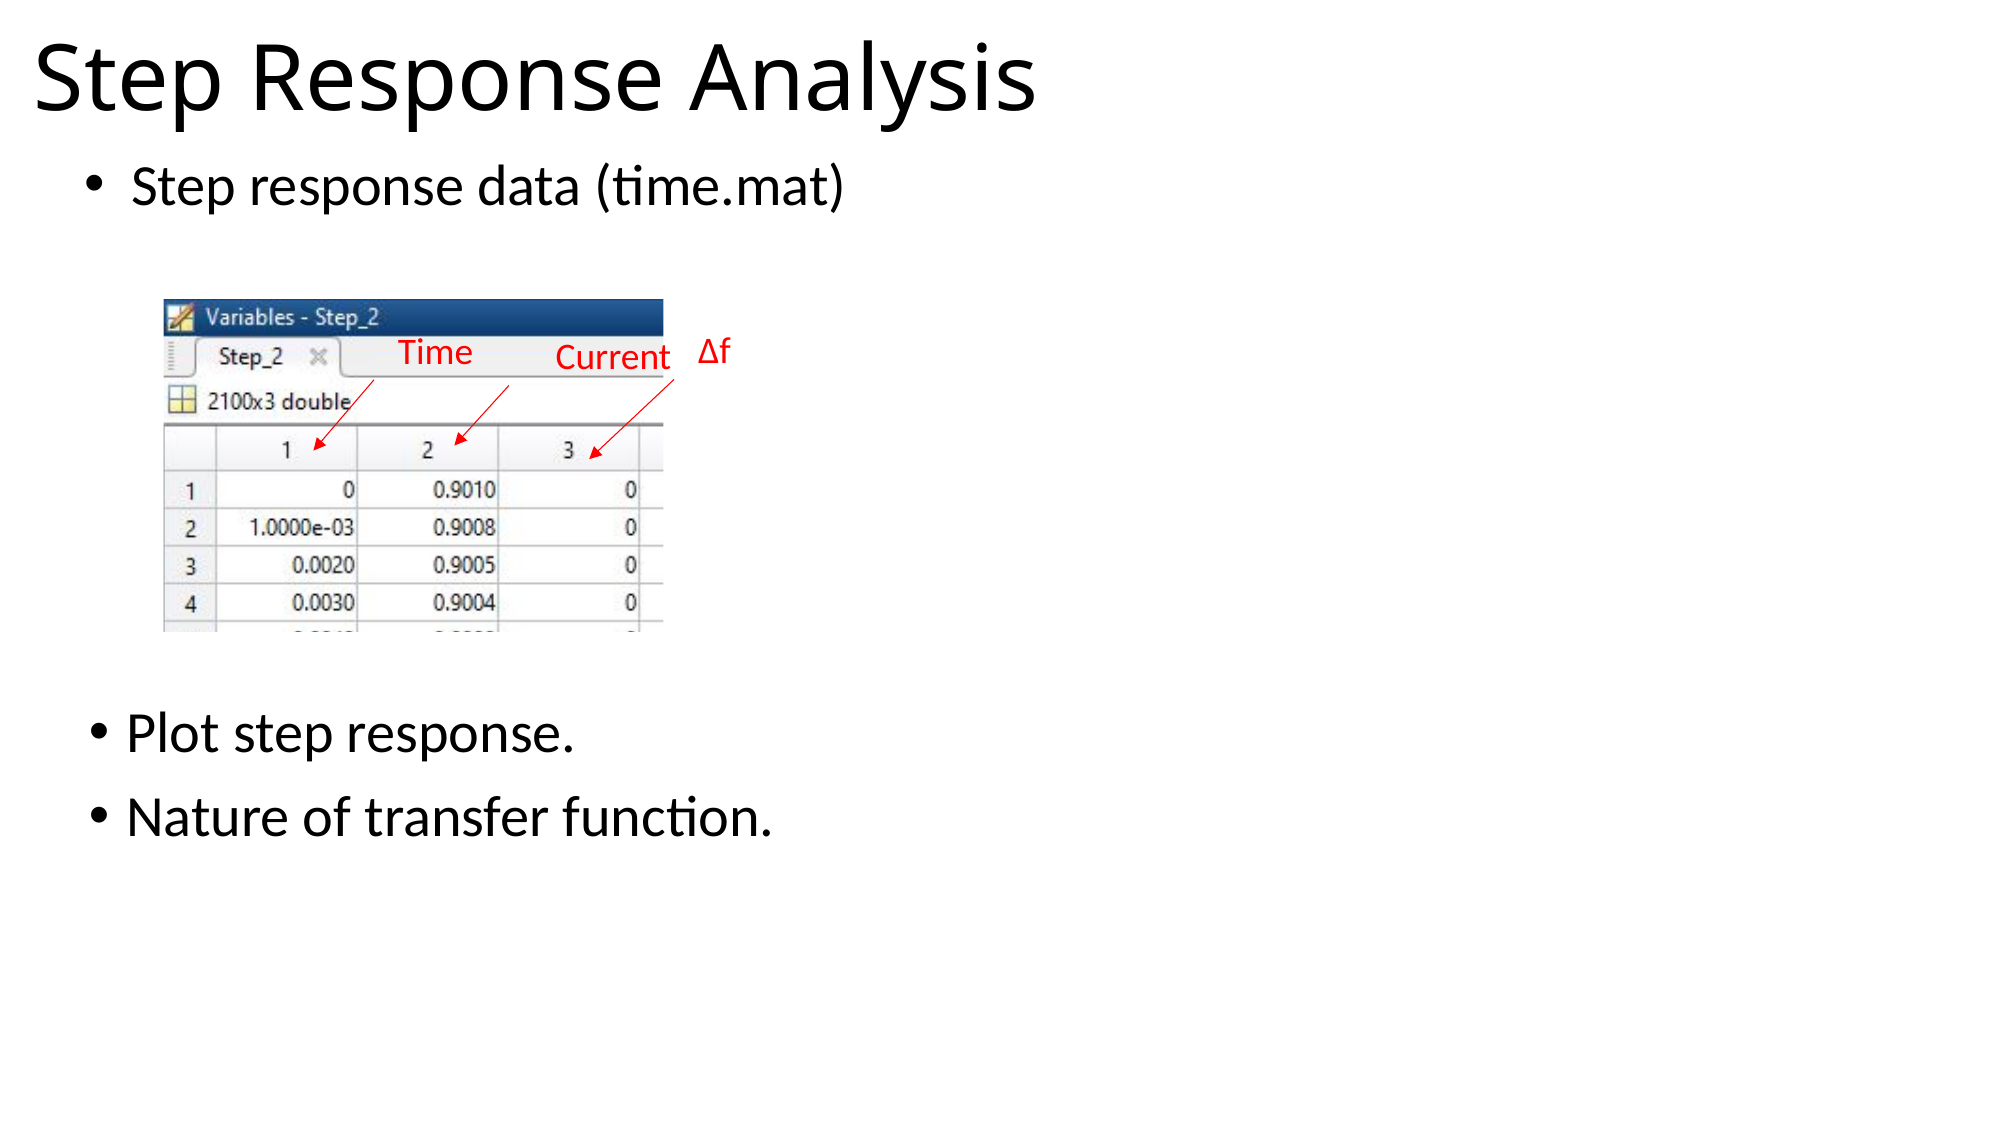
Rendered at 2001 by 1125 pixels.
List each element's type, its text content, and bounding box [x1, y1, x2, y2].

text_box Step response data (time.mat) [69, 140, 862, 270]
picture [163, 299, 664, 632]
title Step Response Analysis [18, 0, 1744, 163]
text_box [313, 318, 761, 460]
